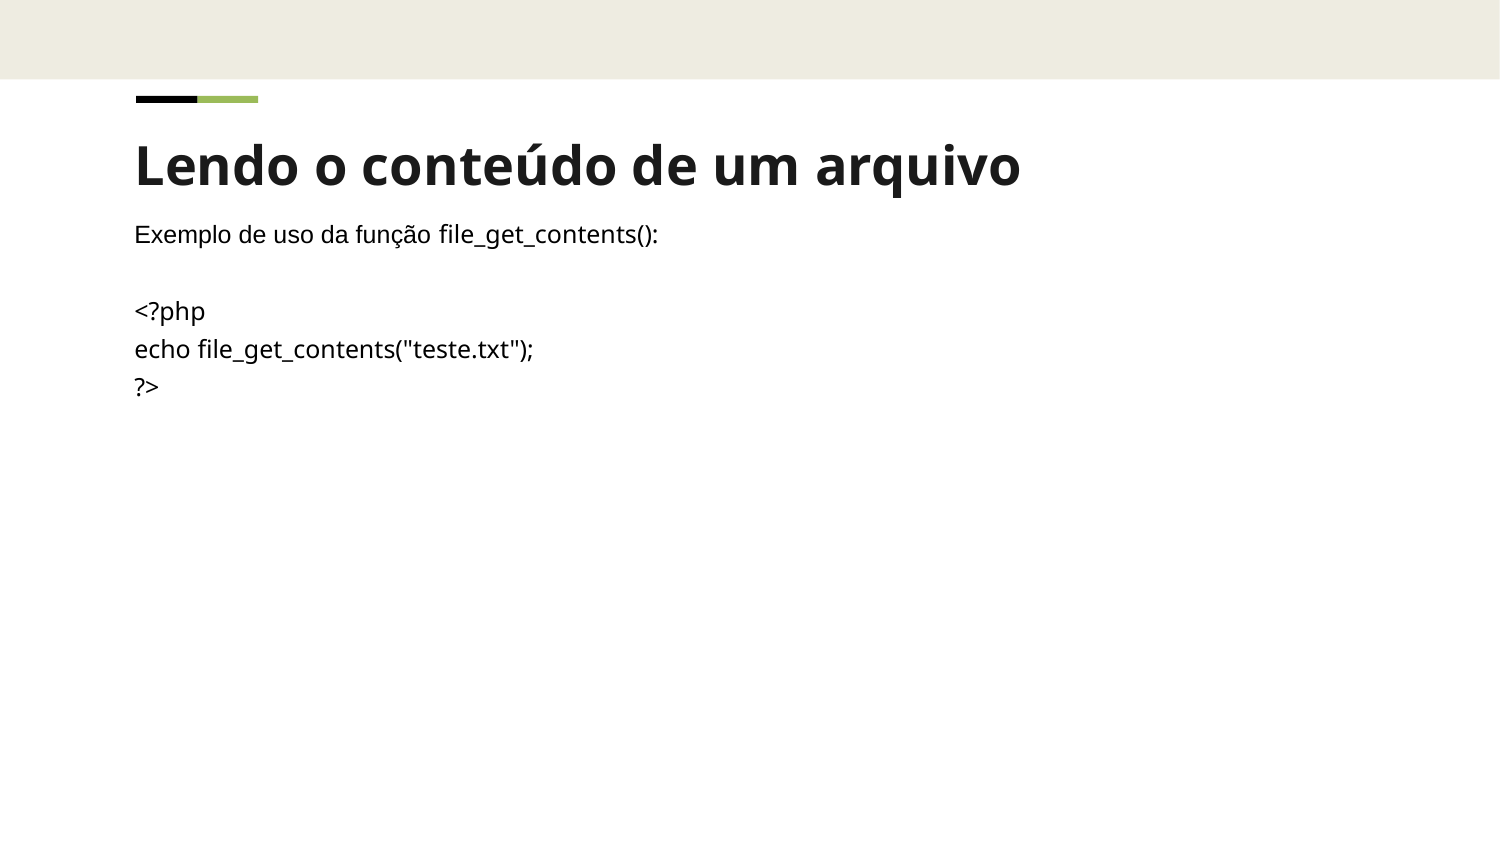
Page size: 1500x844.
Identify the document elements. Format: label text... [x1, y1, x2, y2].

text_box Lendo o conteúdo de um arquivo [119, 116, 1381, 203]
text_box Exemplo de uso da função file_get_contents(): <?php echo file_get_contents("teste.txt"); ?> [119, 203, 1381, 795]
